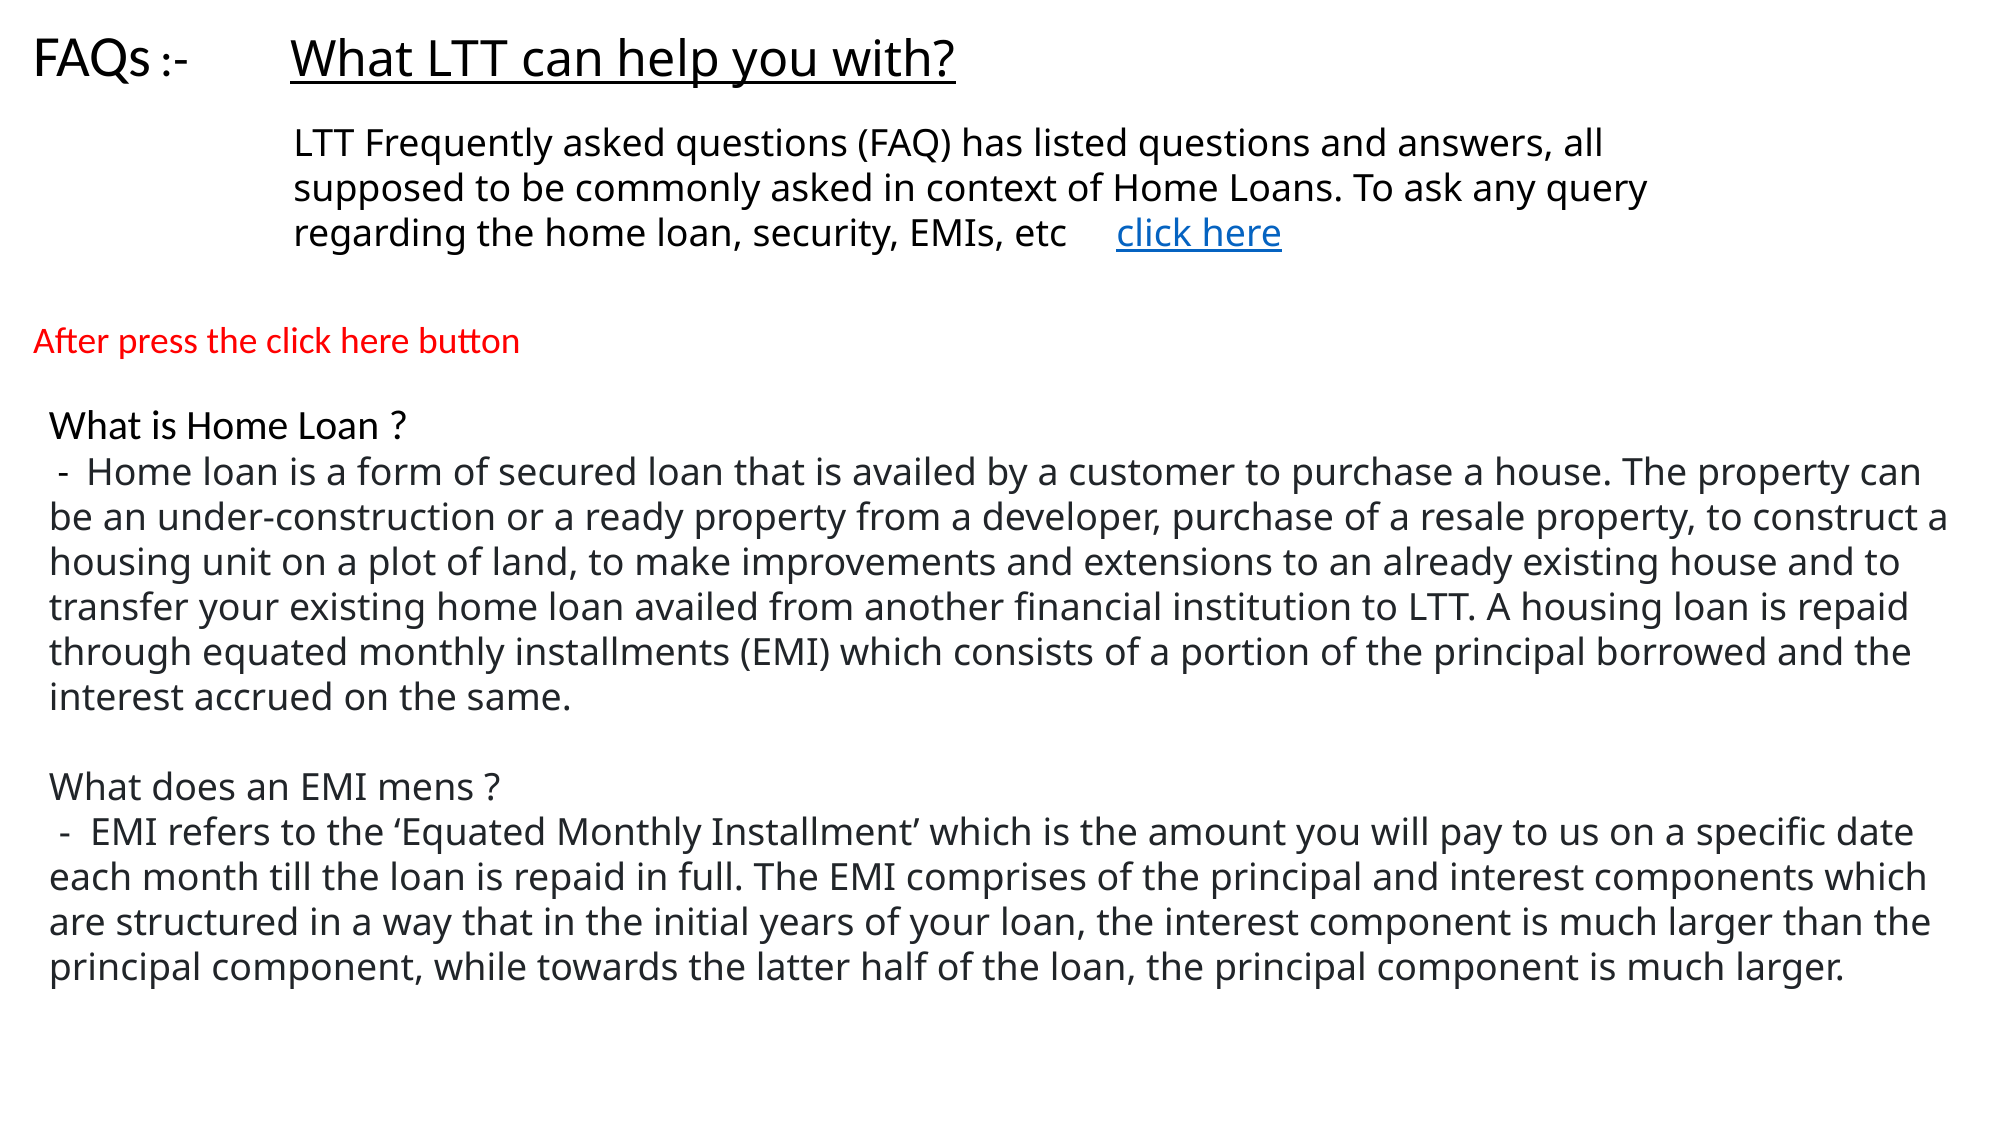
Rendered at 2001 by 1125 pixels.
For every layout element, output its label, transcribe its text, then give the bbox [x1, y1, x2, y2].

text_box What is Home Loan ? - Home loan is a form of secured loan that is availed by a customer to purchase a house. The property can be an under-construction or a ready property from a developer, purchase of a resale property, to construct a housing unit on a plot of land, to make improvements and extensions to an already existing house and to transfer your existing home loan availed from another financial institution to LTT. A housing loan is repaid through equated monthly installments (EMI) which consists of a portion of the principal borrowed and the interest accrued on the same. What does an EMI mens ? - EMI refers to the ‘Equated Monthly Installment’ which is the amount you will pay to us on a specific date each month till the loan is repaid in full. The EMI comprises of the principal and interest components which are structured in a way that in the initial years of your loan, the interest component is much larger than the principal component, while towards the latter half of the loan, the principal component is much larger. [34, 390, 1966, 996]
text_box LTT Frequently asked questions (FAQ) has listed questions and answers, all supposed to be commonly asked in context of Home Loans. To ask any query regarding the home loan, security, EMIs, etc click here [278, 111, 1777, 268]
text_box After press the click here button [18, 309, 574, 369]
text_box FAQs :- What LTT can help you with? [18, 11, 973, 96]
